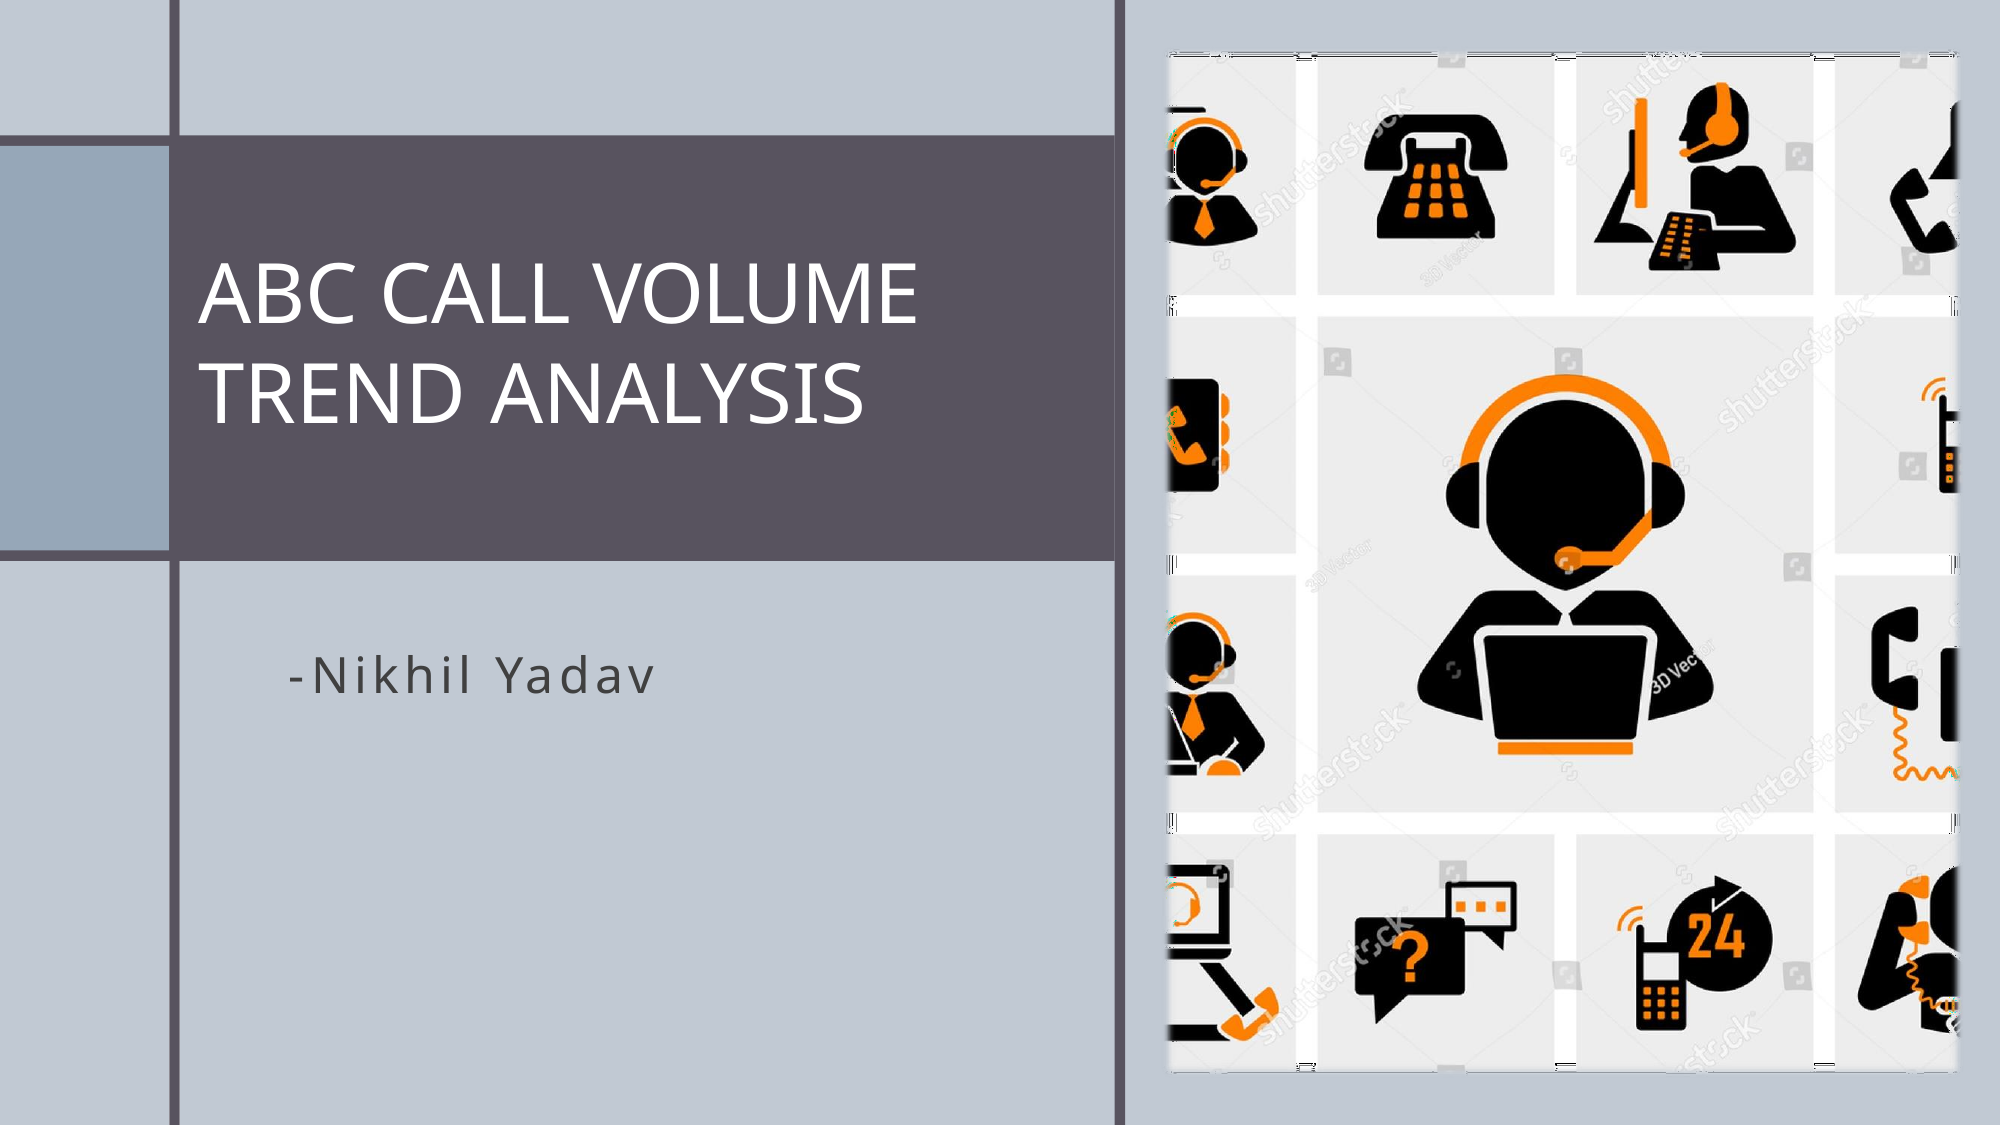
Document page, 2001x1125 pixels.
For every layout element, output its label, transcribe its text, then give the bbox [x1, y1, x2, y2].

text_box -Nikhil Yadav [286, 641, 820, 704]
title ABC CALL VOLUME TREND ANALYSIS [196, 238, 1068, 441]
picture [1161, 46, 1965, 1079]
